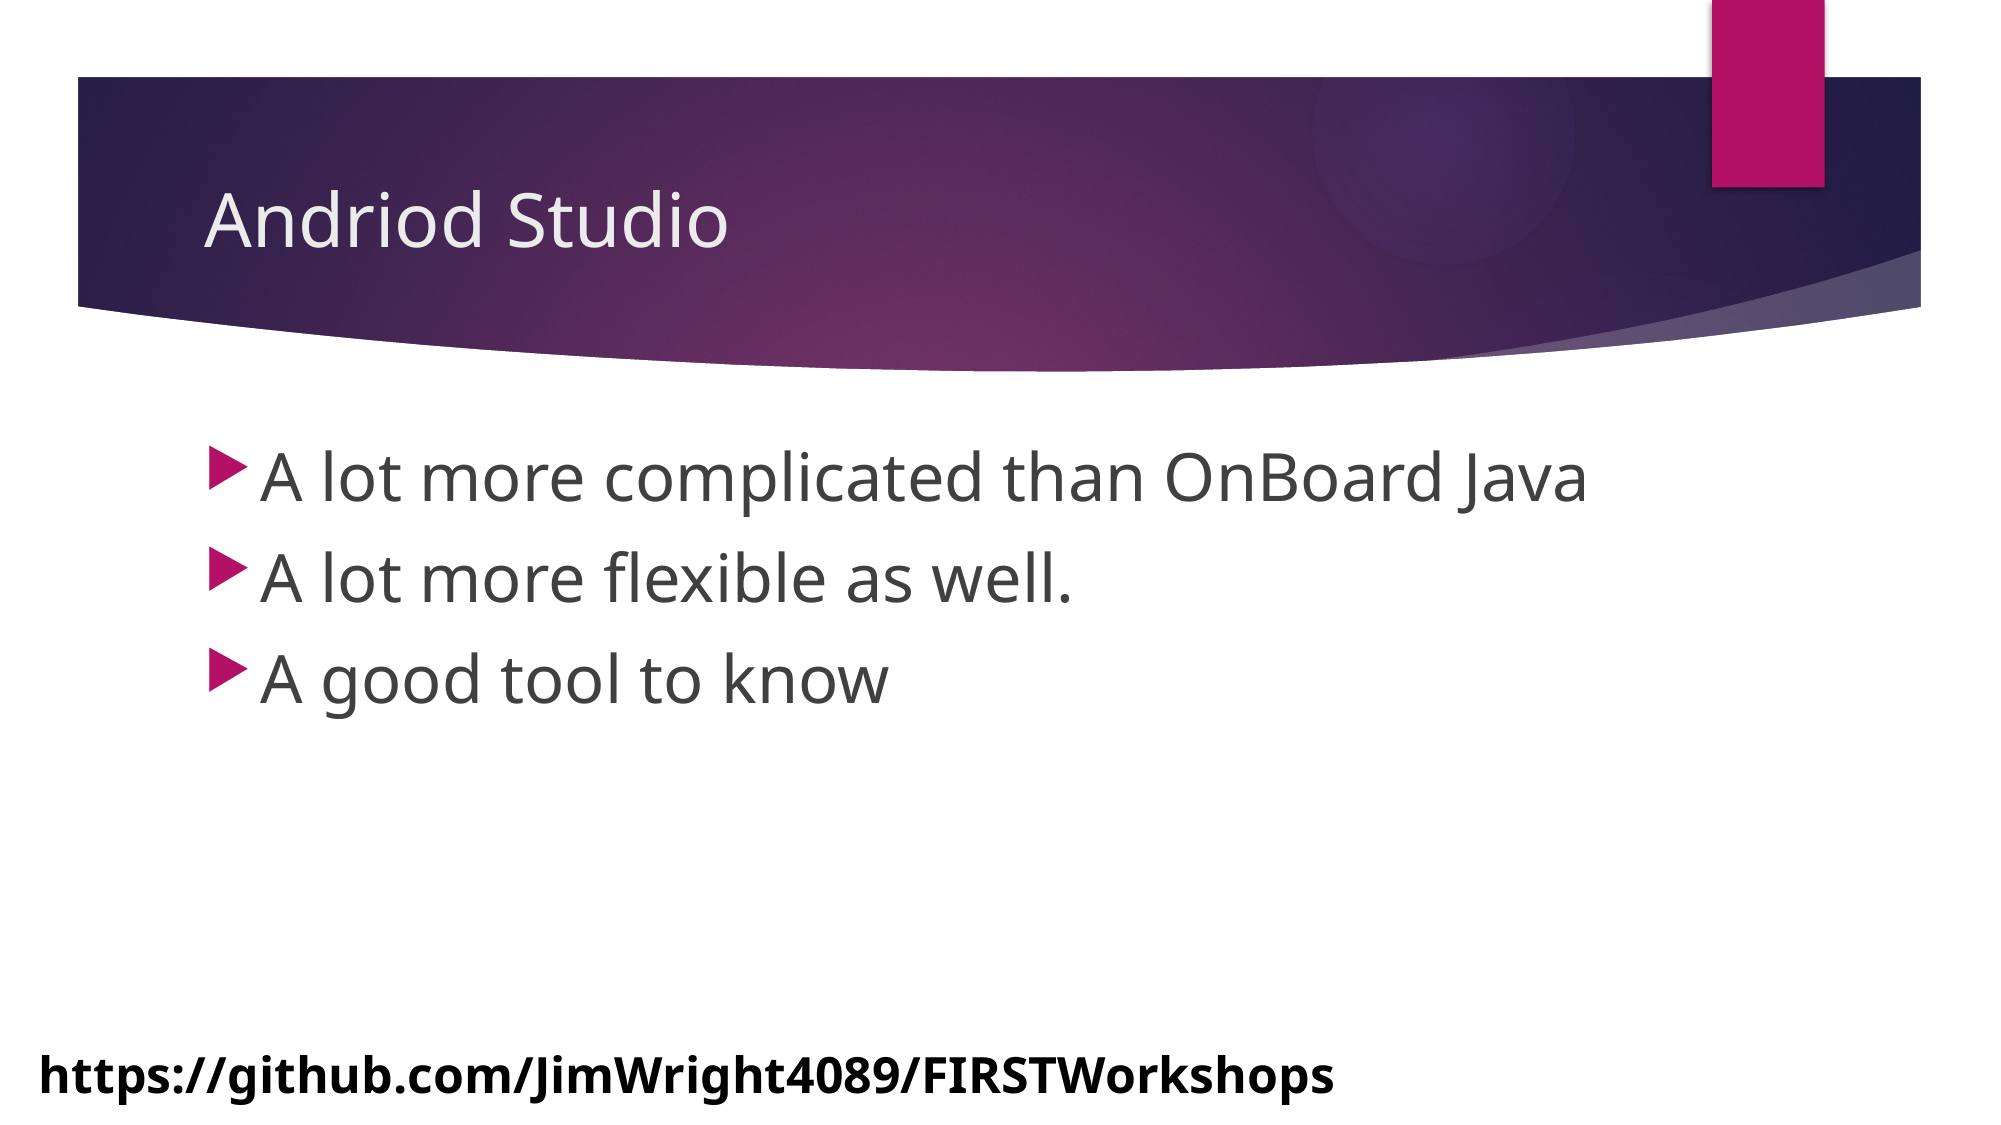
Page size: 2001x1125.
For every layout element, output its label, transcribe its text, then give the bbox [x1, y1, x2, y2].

footer https://github.com/JimWright4089/FIRSTWorkshops [23, 1043, 1514, 1105]
title Andriod Studio [189, 159, 1627, 276]
list A lot more complicated than OnBoard Java A lot more flexible as well. A good tool to know [189, 427, 1638, 988]
